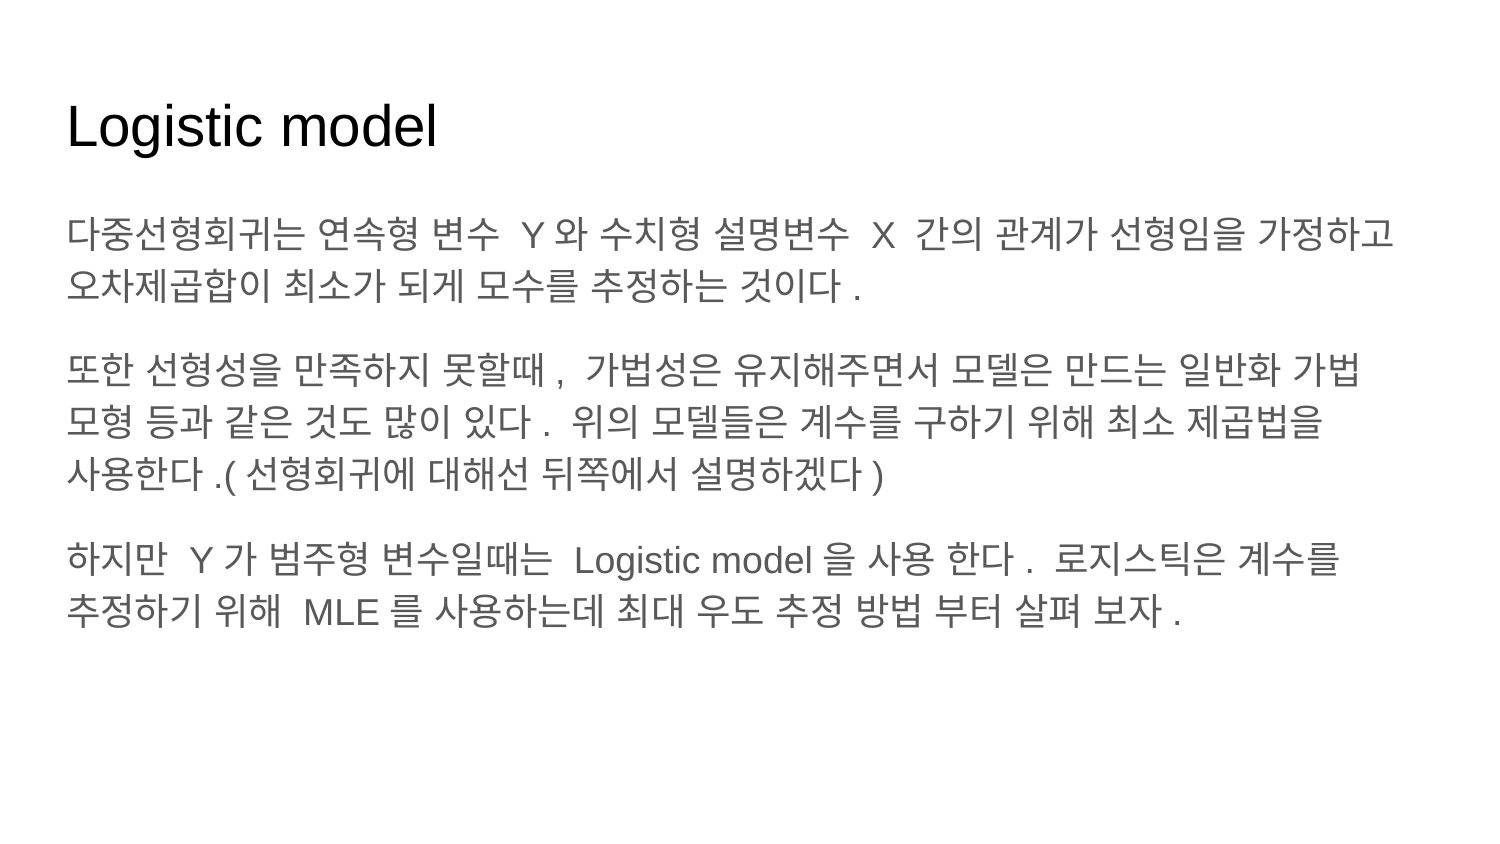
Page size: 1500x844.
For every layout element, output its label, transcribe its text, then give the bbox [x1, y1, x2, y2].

title Logistic model [51, 72, 1449, 167]
list 다중선형회귀는 연속형 변수 Y와 수치형 설명변수 X 간의 관계가 선형임을 가정하고 오차제곱합이 최소가 되게 모수를 추정하는 것이다. 또한 선형성을 만족하지 못할때, 가법성은 유지해주면서 모델은 만드는 일반화 가법 모형 등과 같은 것도 많이 있다. 위의 모델들은 계수를 구하기 위해 최소 제곱법을 사용한다.(선형회귀에 대해선 뒤쪽에서 설명하겠다) 하지만 Y가 범주형 변수일때는 Logistic model을 사용 한다. 로지스틱은 계수를 추정하기 위해 MLE를 사용하는데 최대 우도 추정 방법 부터 살펴 보자. [51, 189, 1449, 750]
